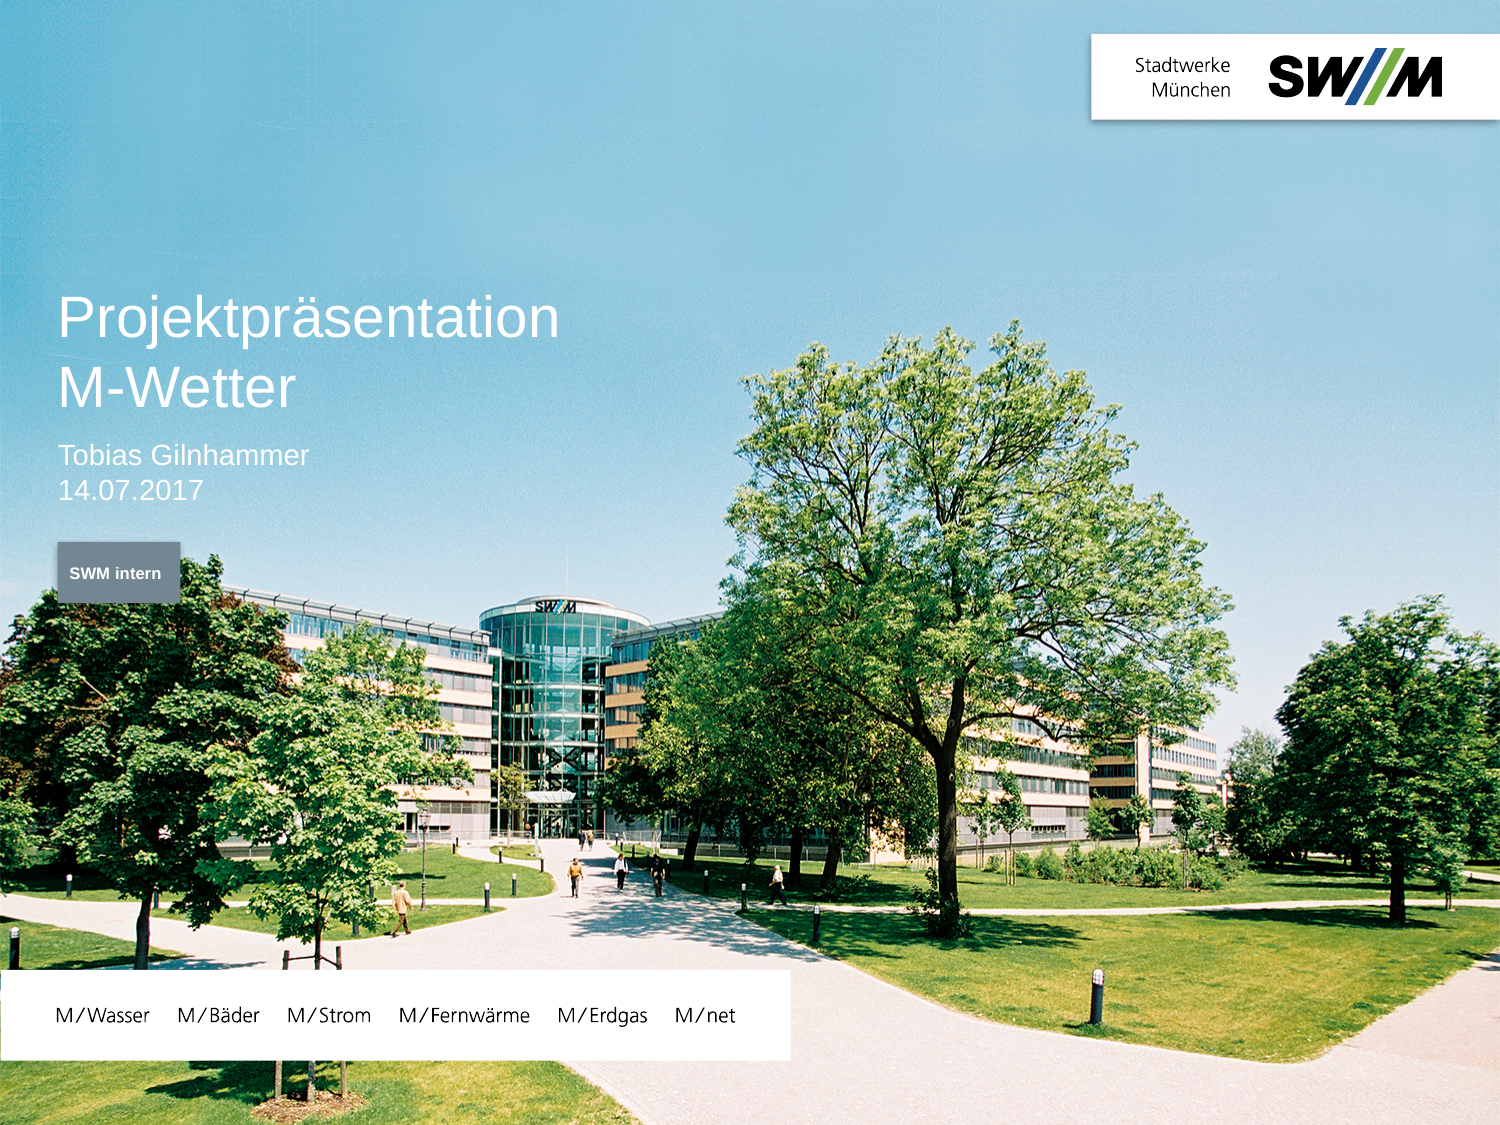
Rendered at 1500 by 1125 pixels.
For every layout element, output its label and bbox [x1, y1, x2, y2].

text_box [1135, 47, 1443, 106]
text_box [56, 1006, 736, 1027]
picture [0, 0, 1500, 1125]
